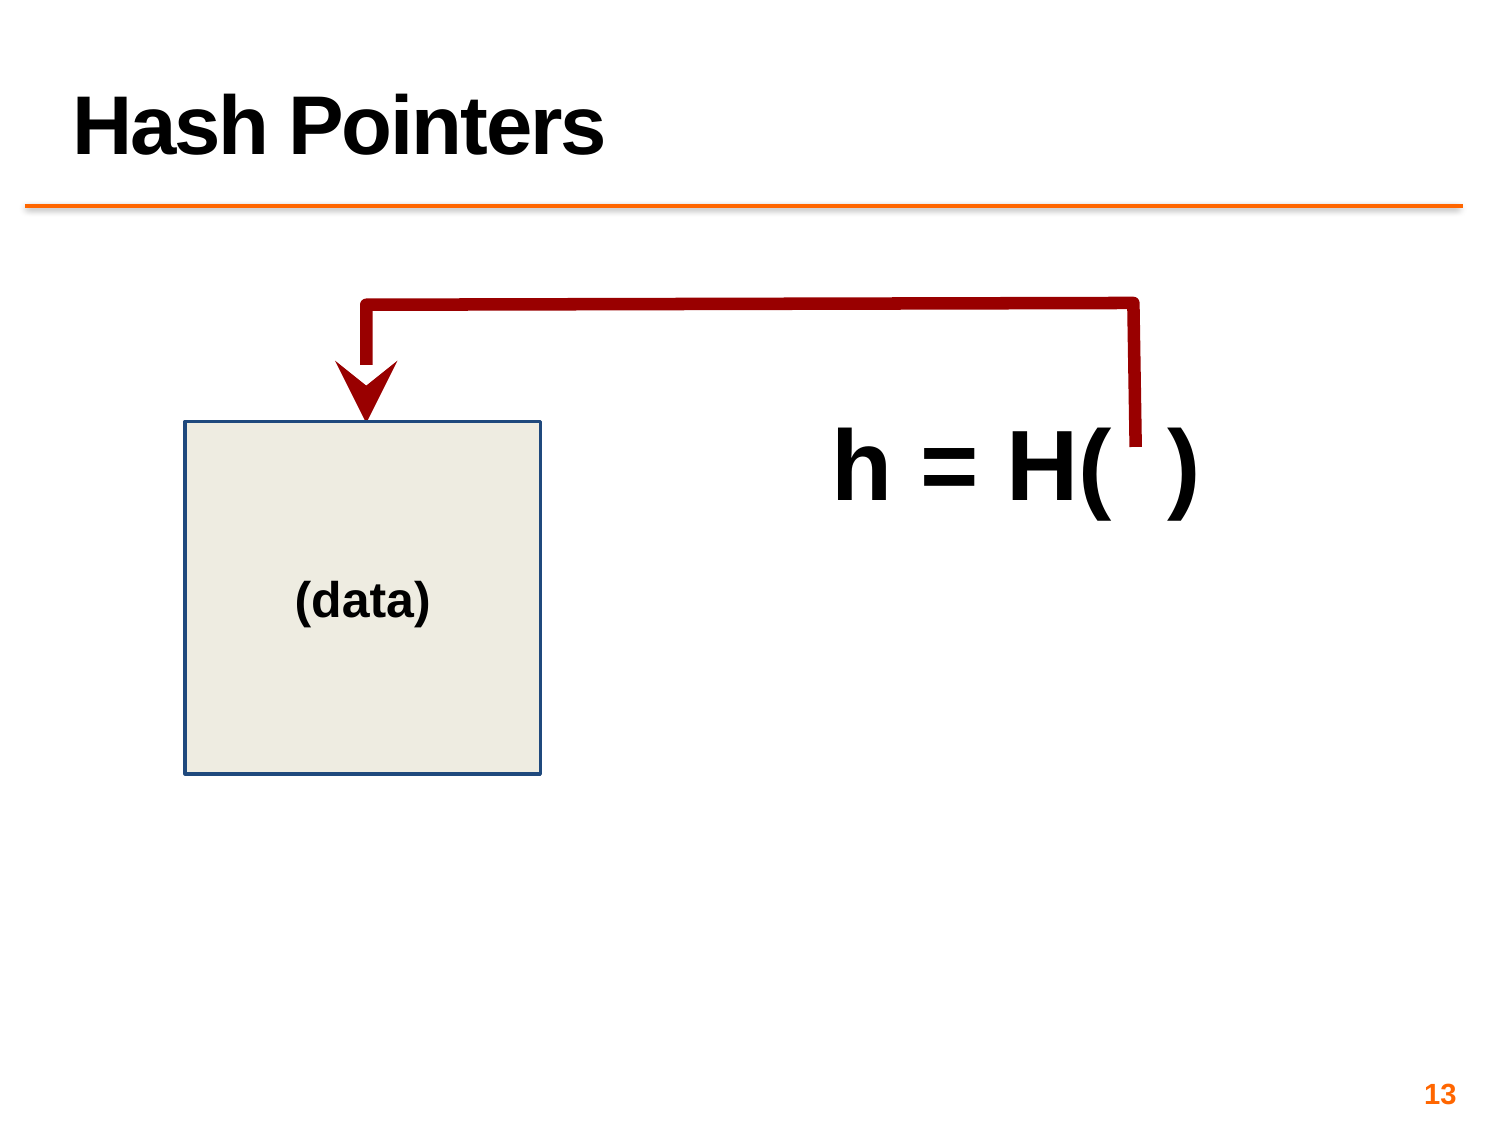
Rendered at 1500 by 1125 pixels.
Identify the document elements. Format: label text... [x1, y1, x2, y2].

slide_number 13 [1112, 1074, 1463, 1110]
text_box h = H( ) [658, 385, 1375, 461]
text_box [355, 302, 1135, 433]
title Hash Pointers [57, 2, 1500, 178]
text_box (data) [185, 421, 541, 775]
